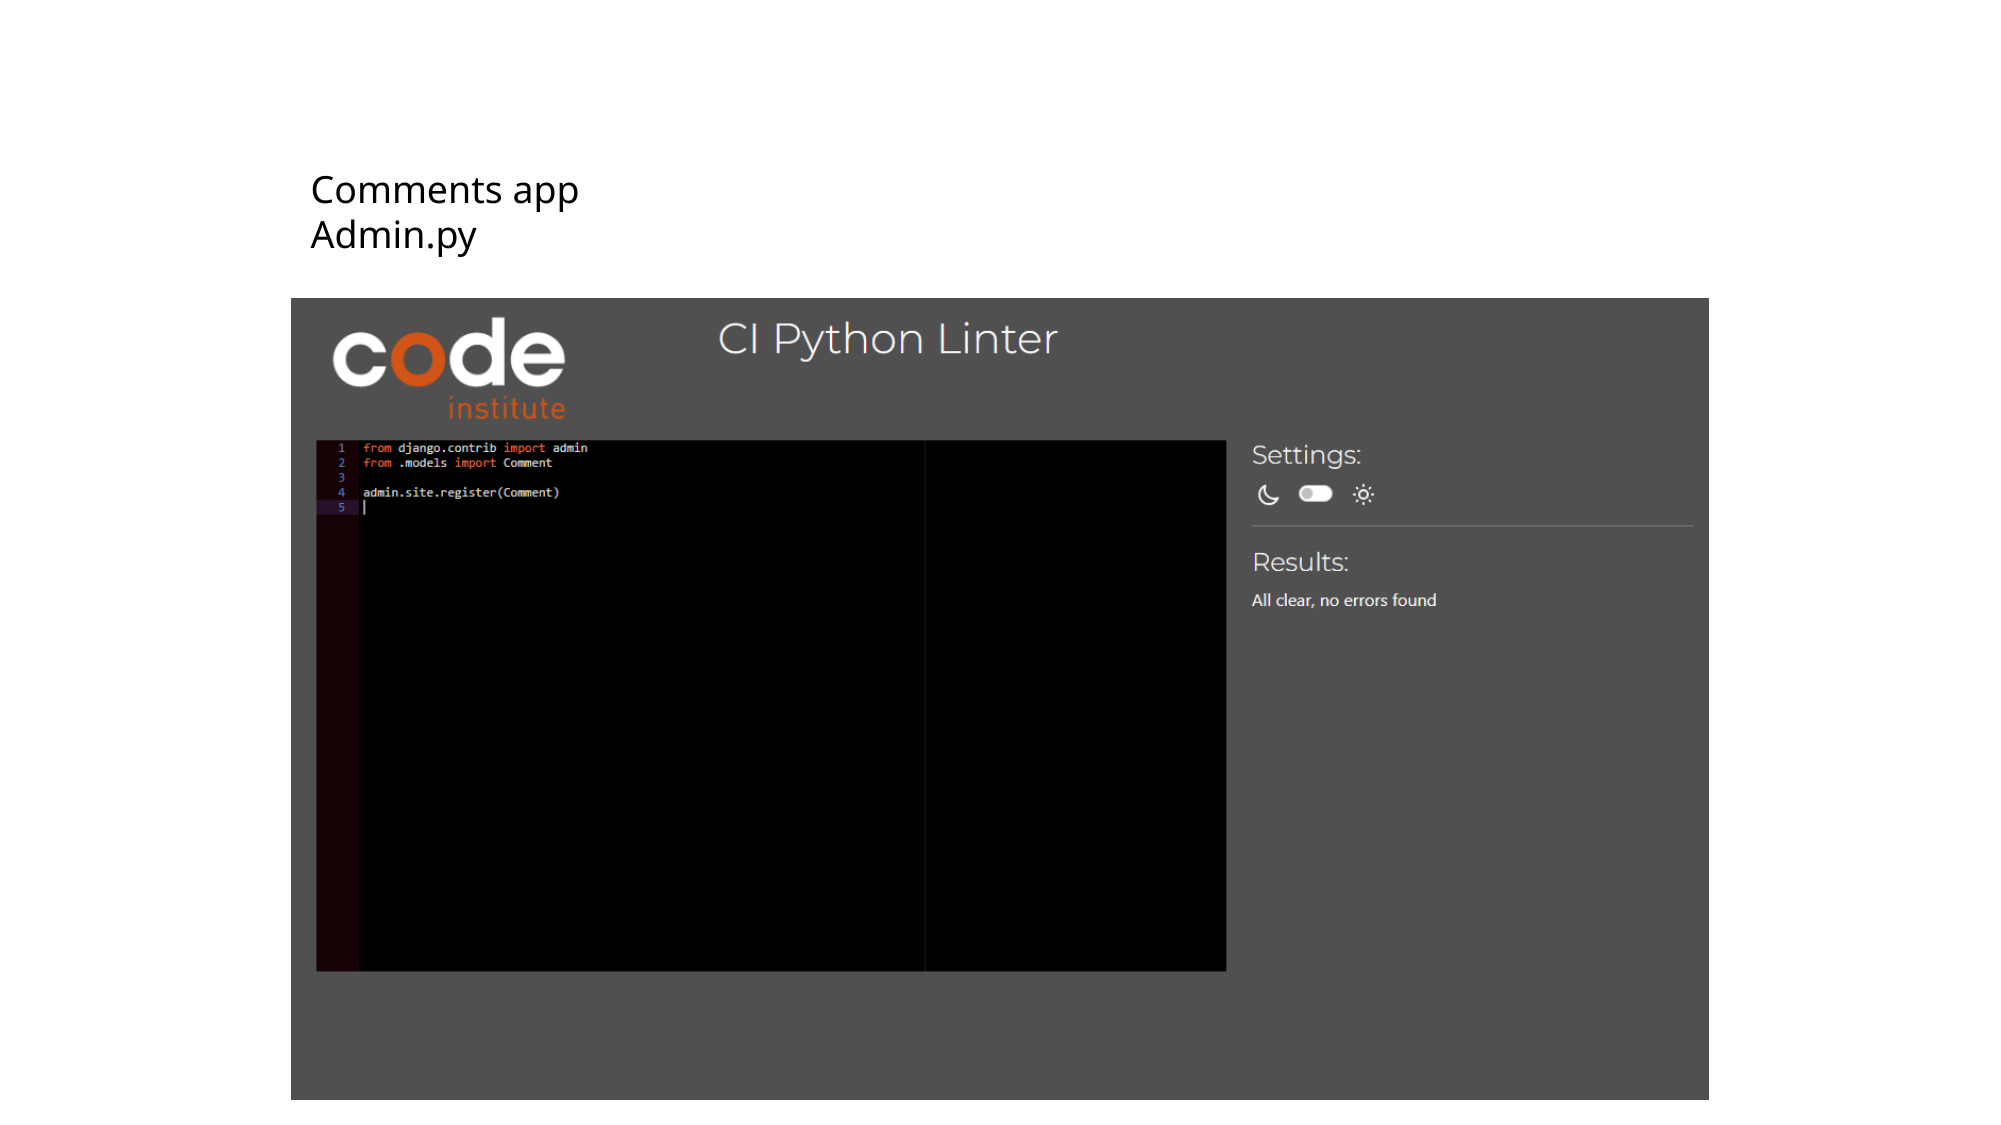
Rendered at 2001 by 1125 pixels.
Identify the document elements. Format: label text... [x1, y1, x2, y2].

picture [291, 297, 1709, 1101]
text_box Comments app Admin.py [295, 158, 595, 263]
